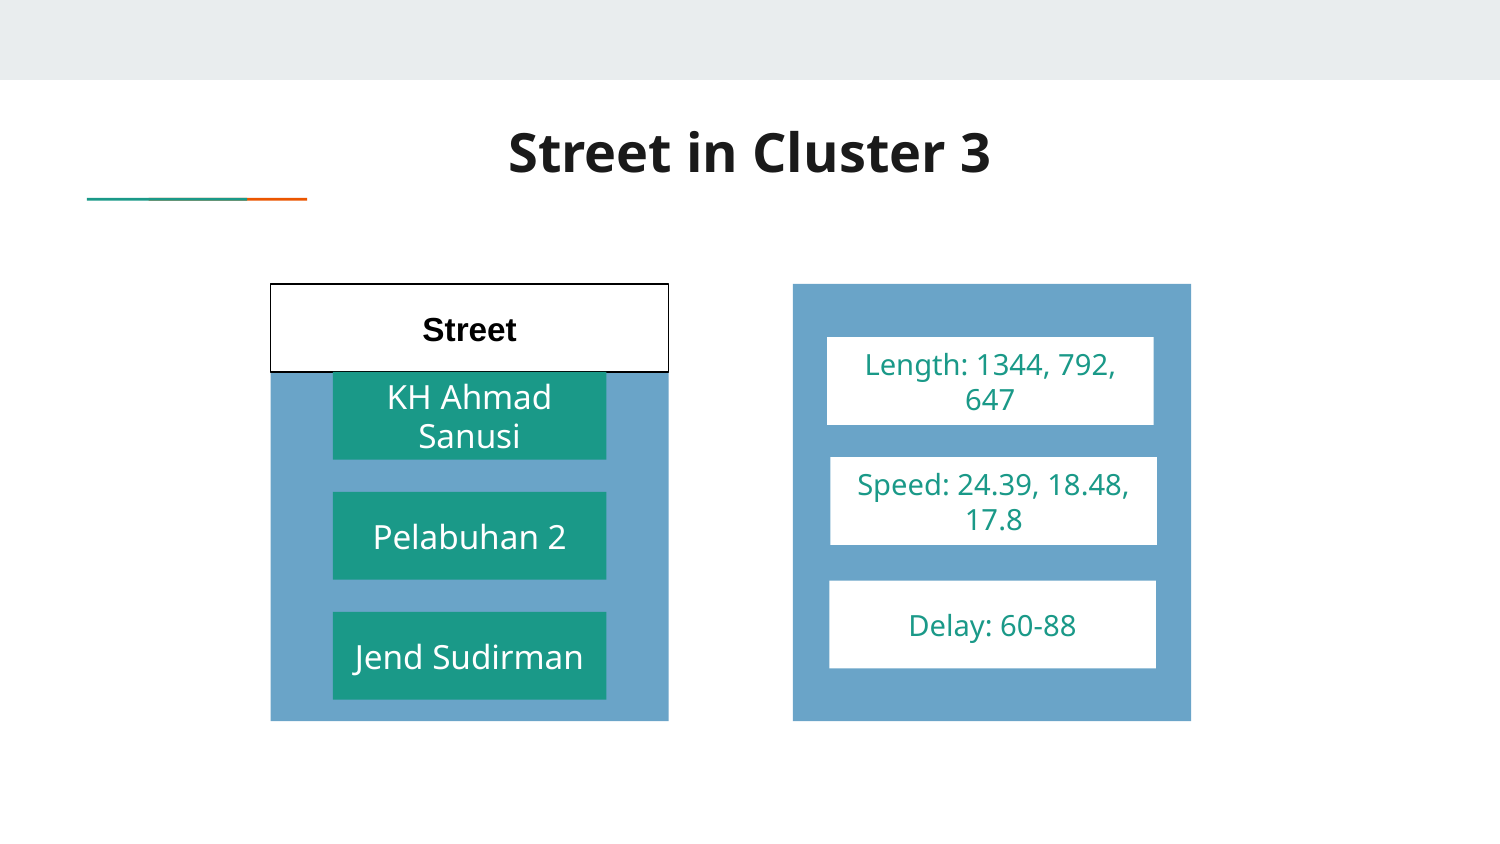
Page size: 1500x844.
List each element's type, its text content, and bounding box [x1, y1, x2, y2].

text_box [270, 283, 669, 722]
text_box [792, 283, 1192, 722]
title Street in Cluster 3 [119, 103, 1381, 192]
